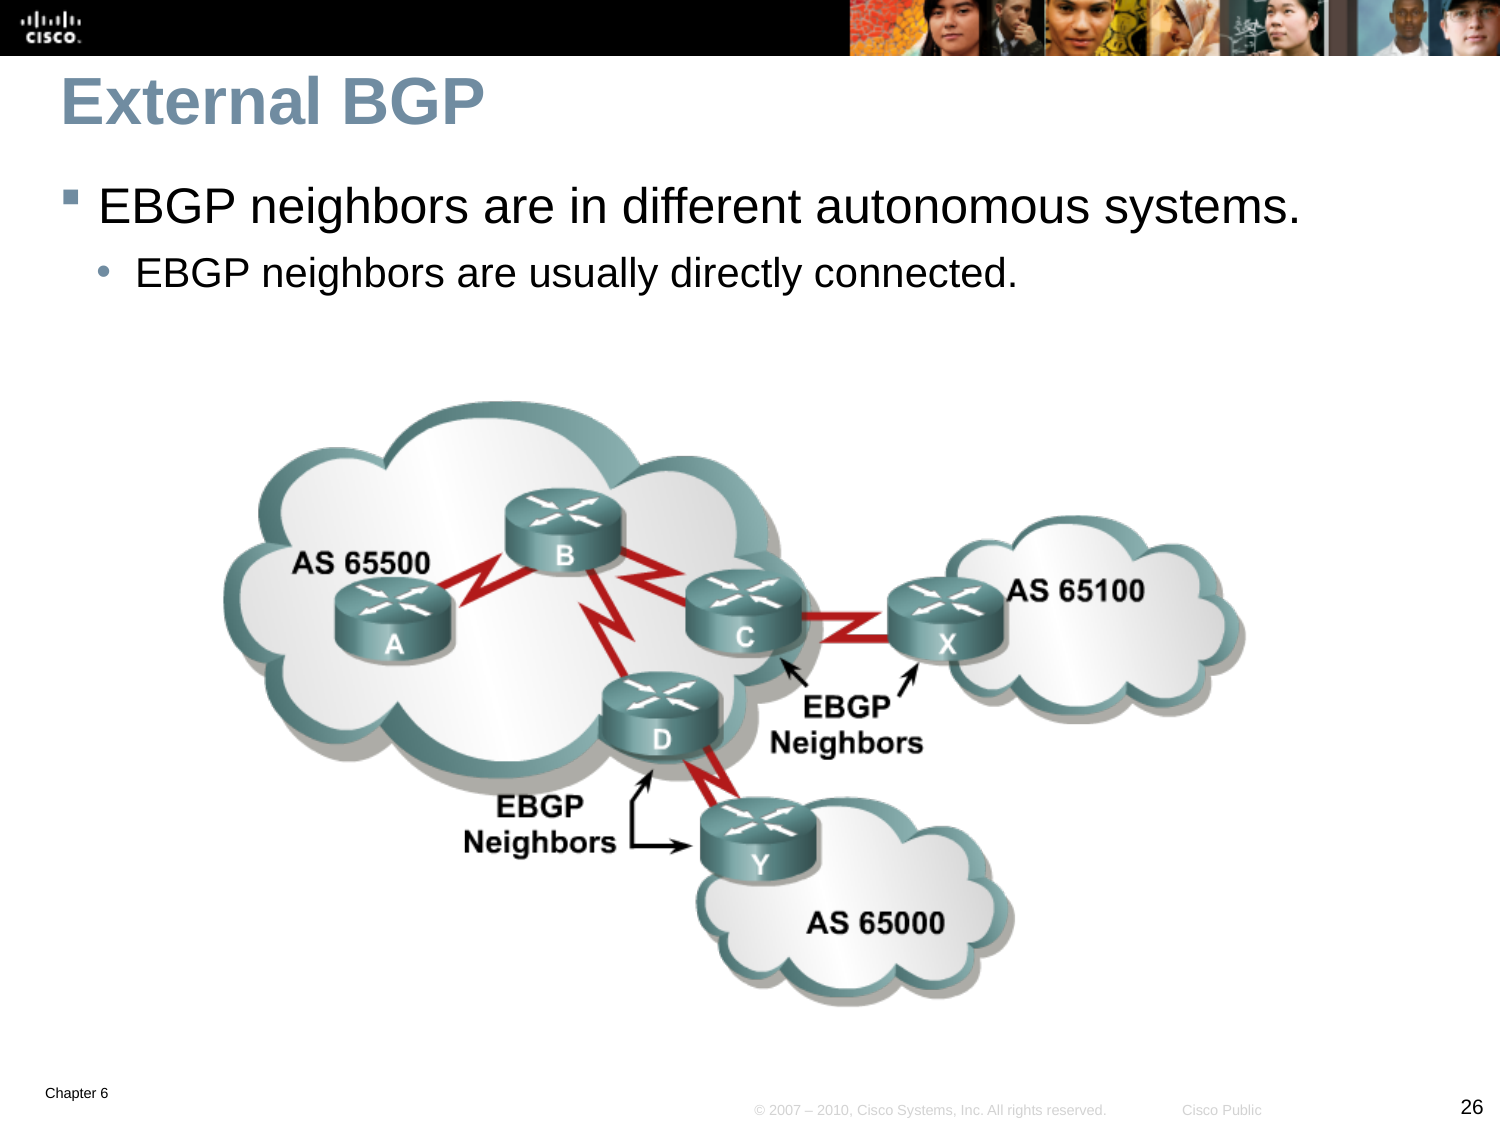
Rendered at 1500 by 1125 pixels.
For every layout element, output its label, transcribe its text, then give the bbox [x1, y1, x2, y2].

picture [216, 393, 1255, 1015]
picture [0, 0, 1500, 56]
title External BGP [45, 59, 1444, 150]
list EBGP neighbors are in different autonomous systems. EBGP neighbors are usually directly connected. [45, 166, 1444, 1061]
